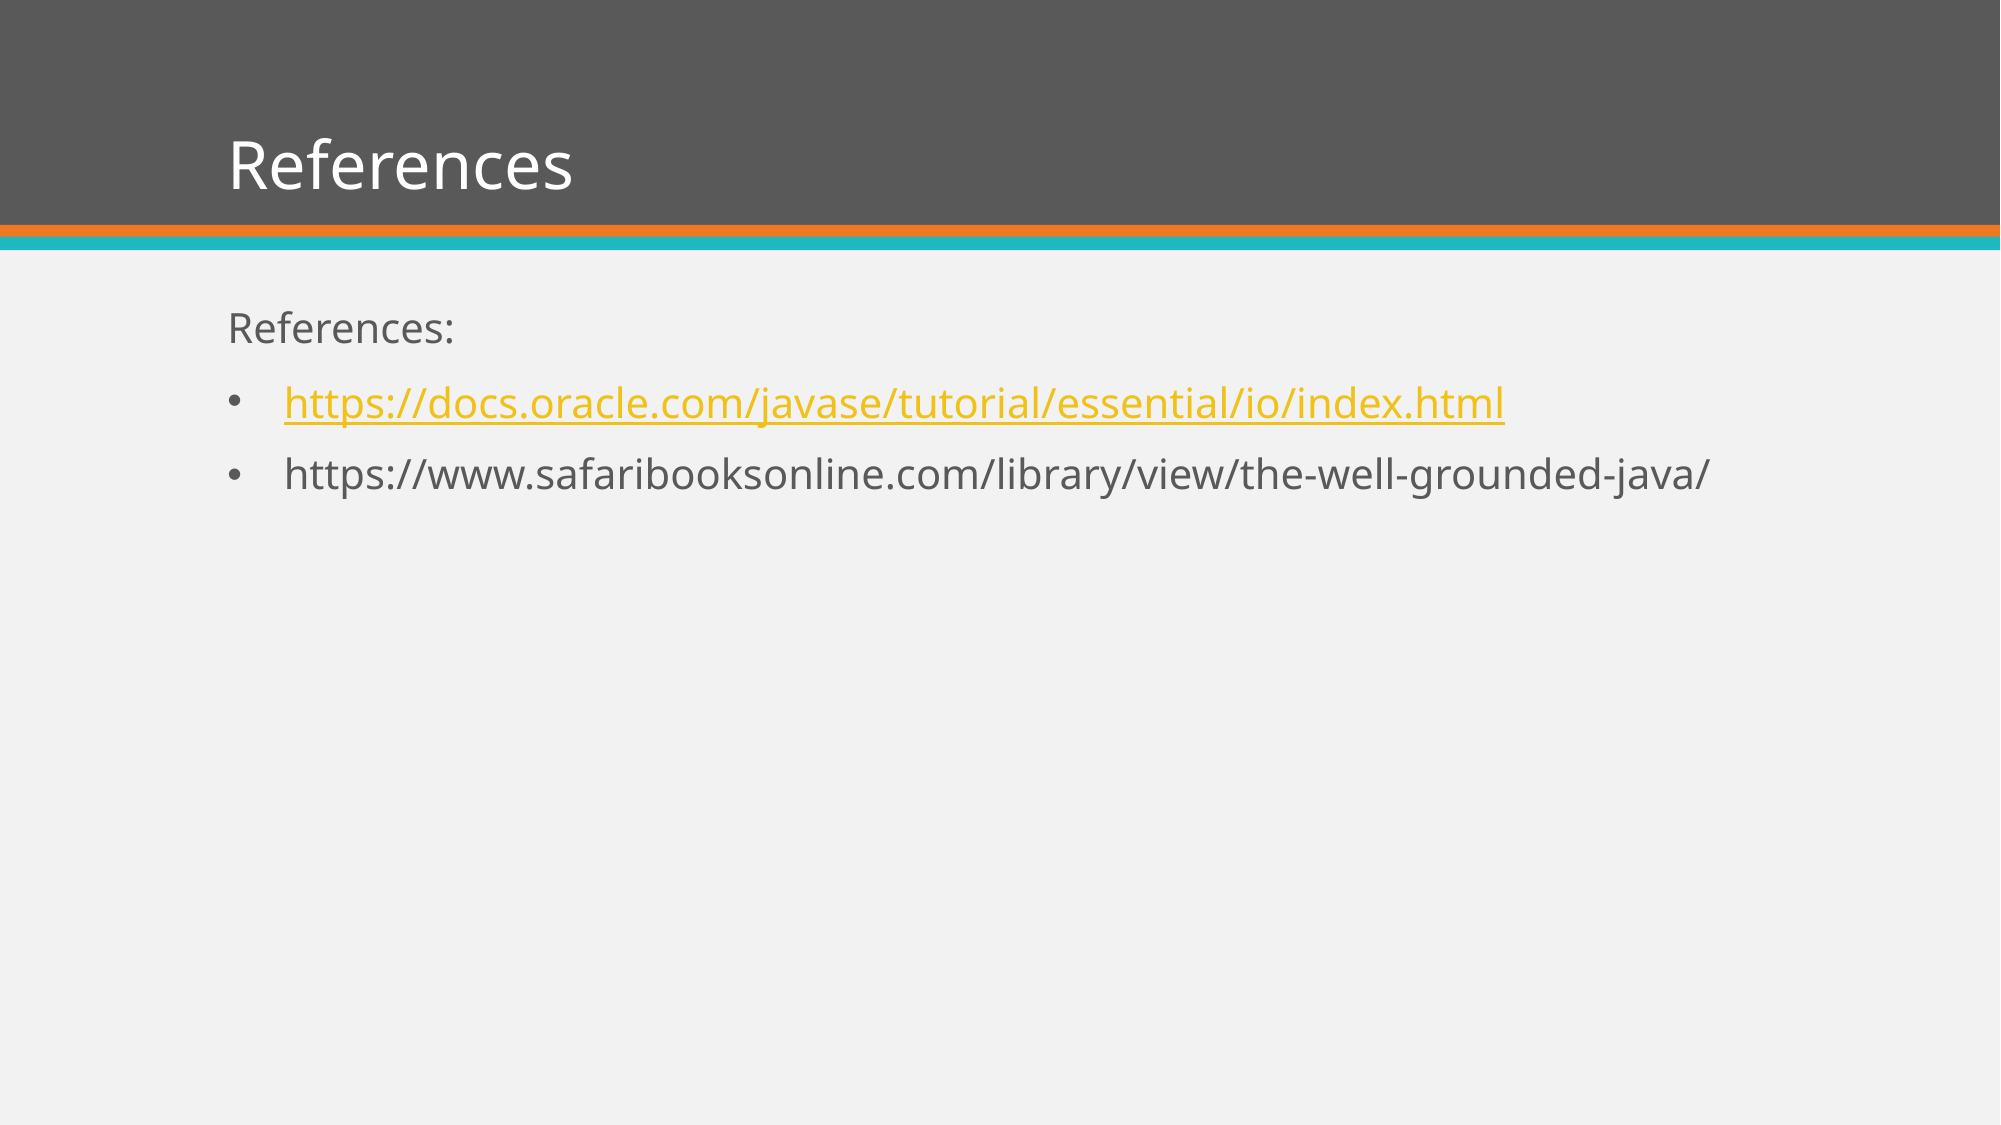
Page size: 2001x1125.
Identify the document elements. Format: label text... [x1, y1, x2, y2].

list References: https://docs.oracle.com/javase/tutorial/essential/io/index.html https://www.safaribooksonline.com/library/view/the-well-grounded-java/ [212, 299, 1788, 1013]
title References [212, 41, 1788, 212]
